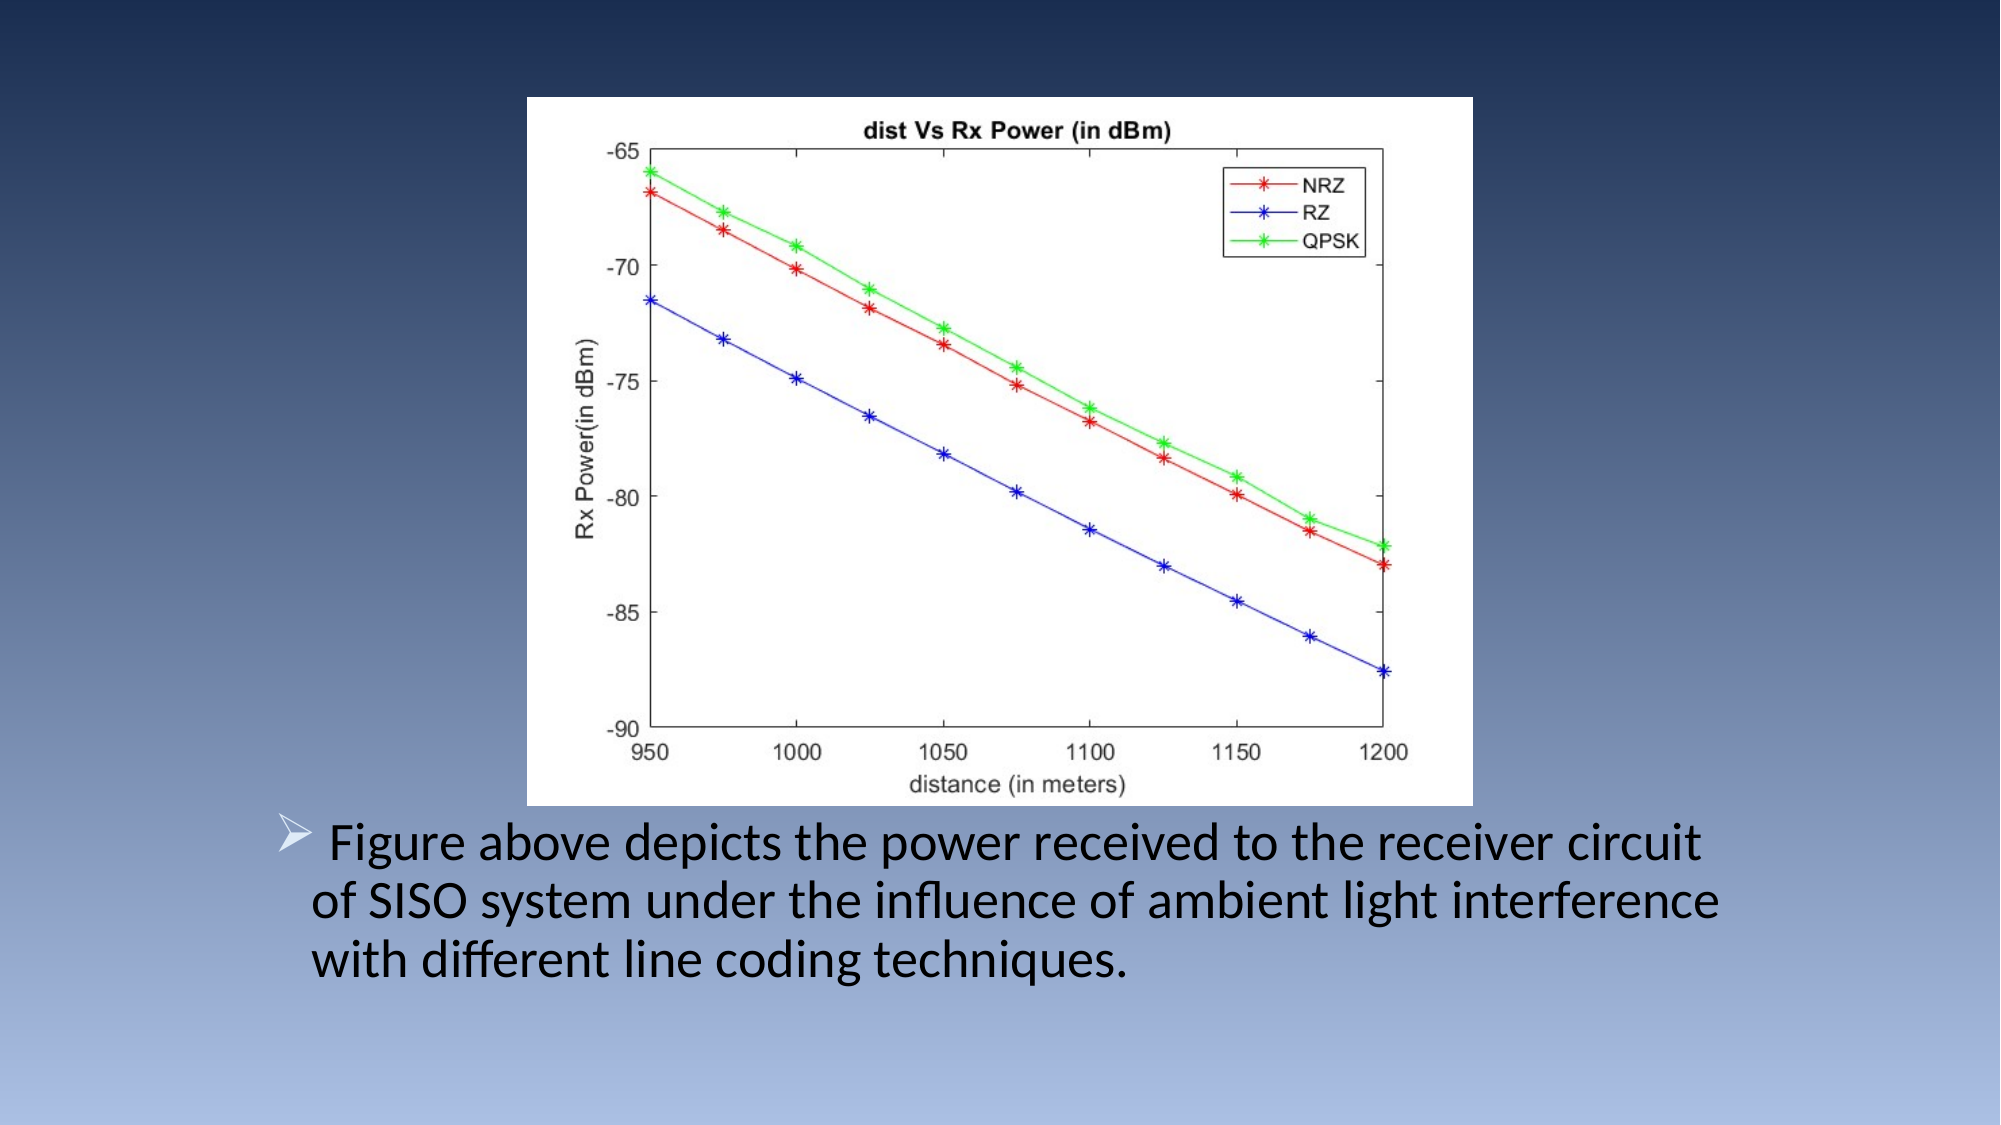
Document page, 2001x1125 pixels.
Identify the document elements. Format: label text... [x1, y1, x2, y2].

picture [527, 97, 1473, 807]
text_box Figure above depicts the power received to the receiver circuit of SISO system under the influence of ambient light interference with different line coding techniques. [259, 806, 1741, 1005]
